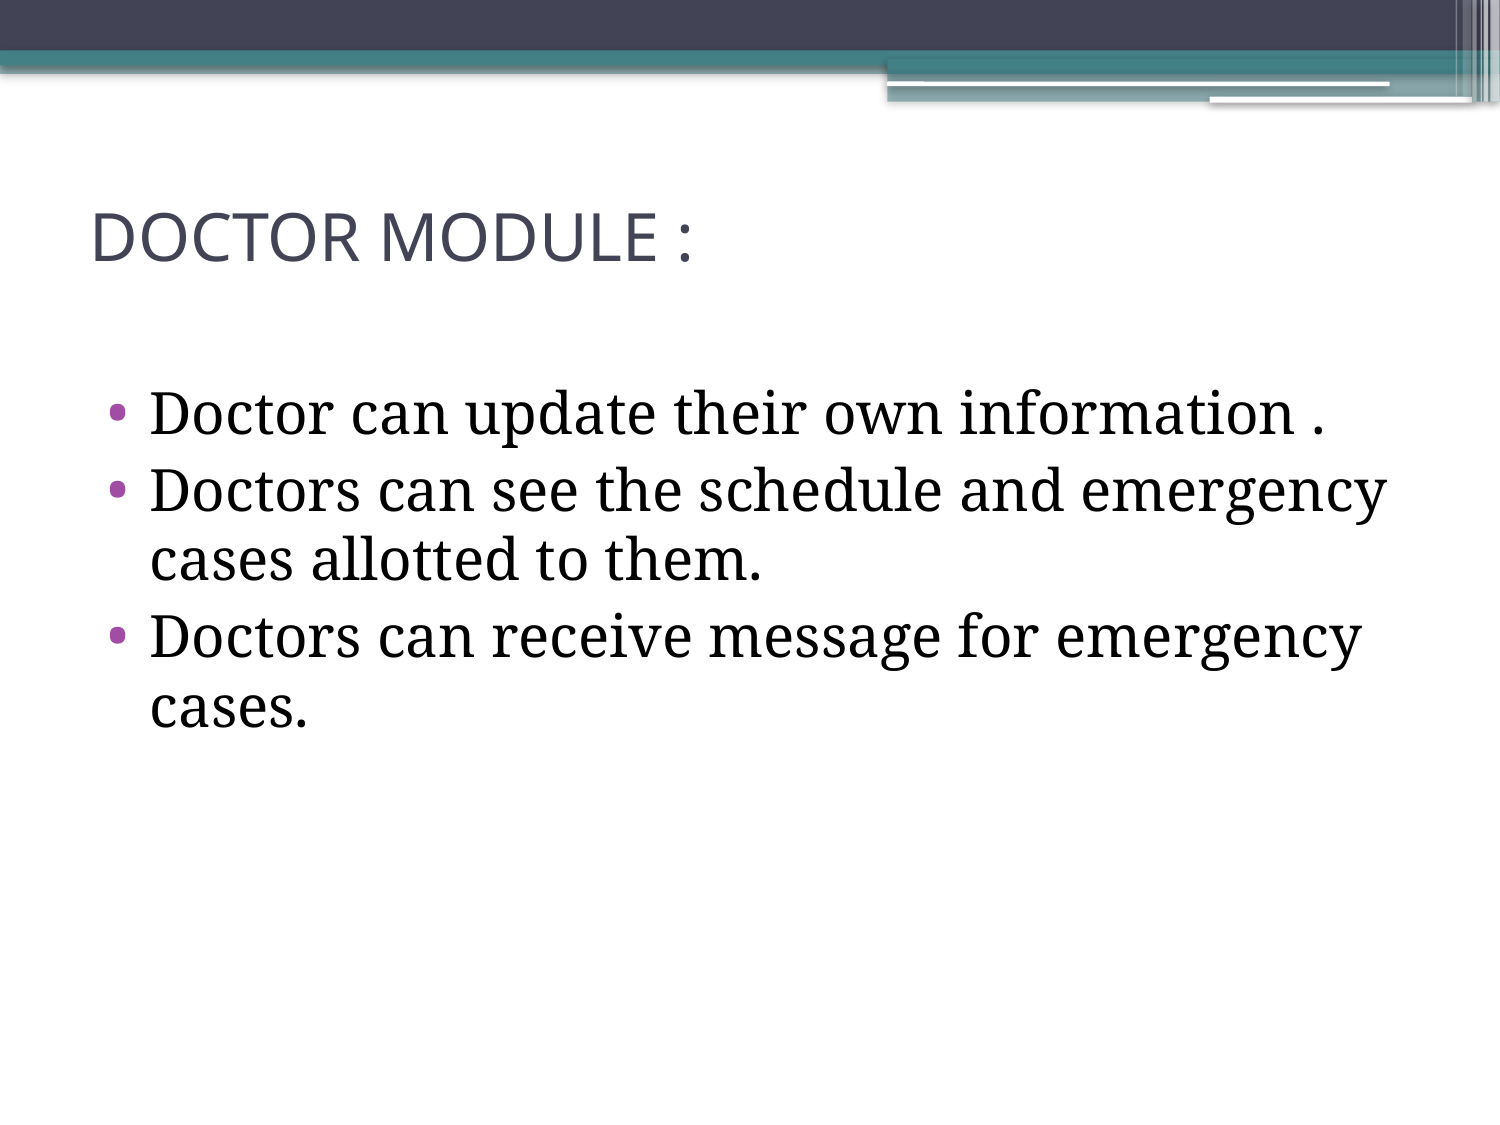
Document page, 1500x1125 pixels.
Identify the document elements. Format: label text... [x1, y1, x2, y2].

title DOCTOR MODULE : [75, 187, 1425, 363]
list Doctor can update their own information . Doctors can see the schedule and emergency cases allotted to them. Doctors can receive message for emergency cases. [75, 368, 1425, 1079]
